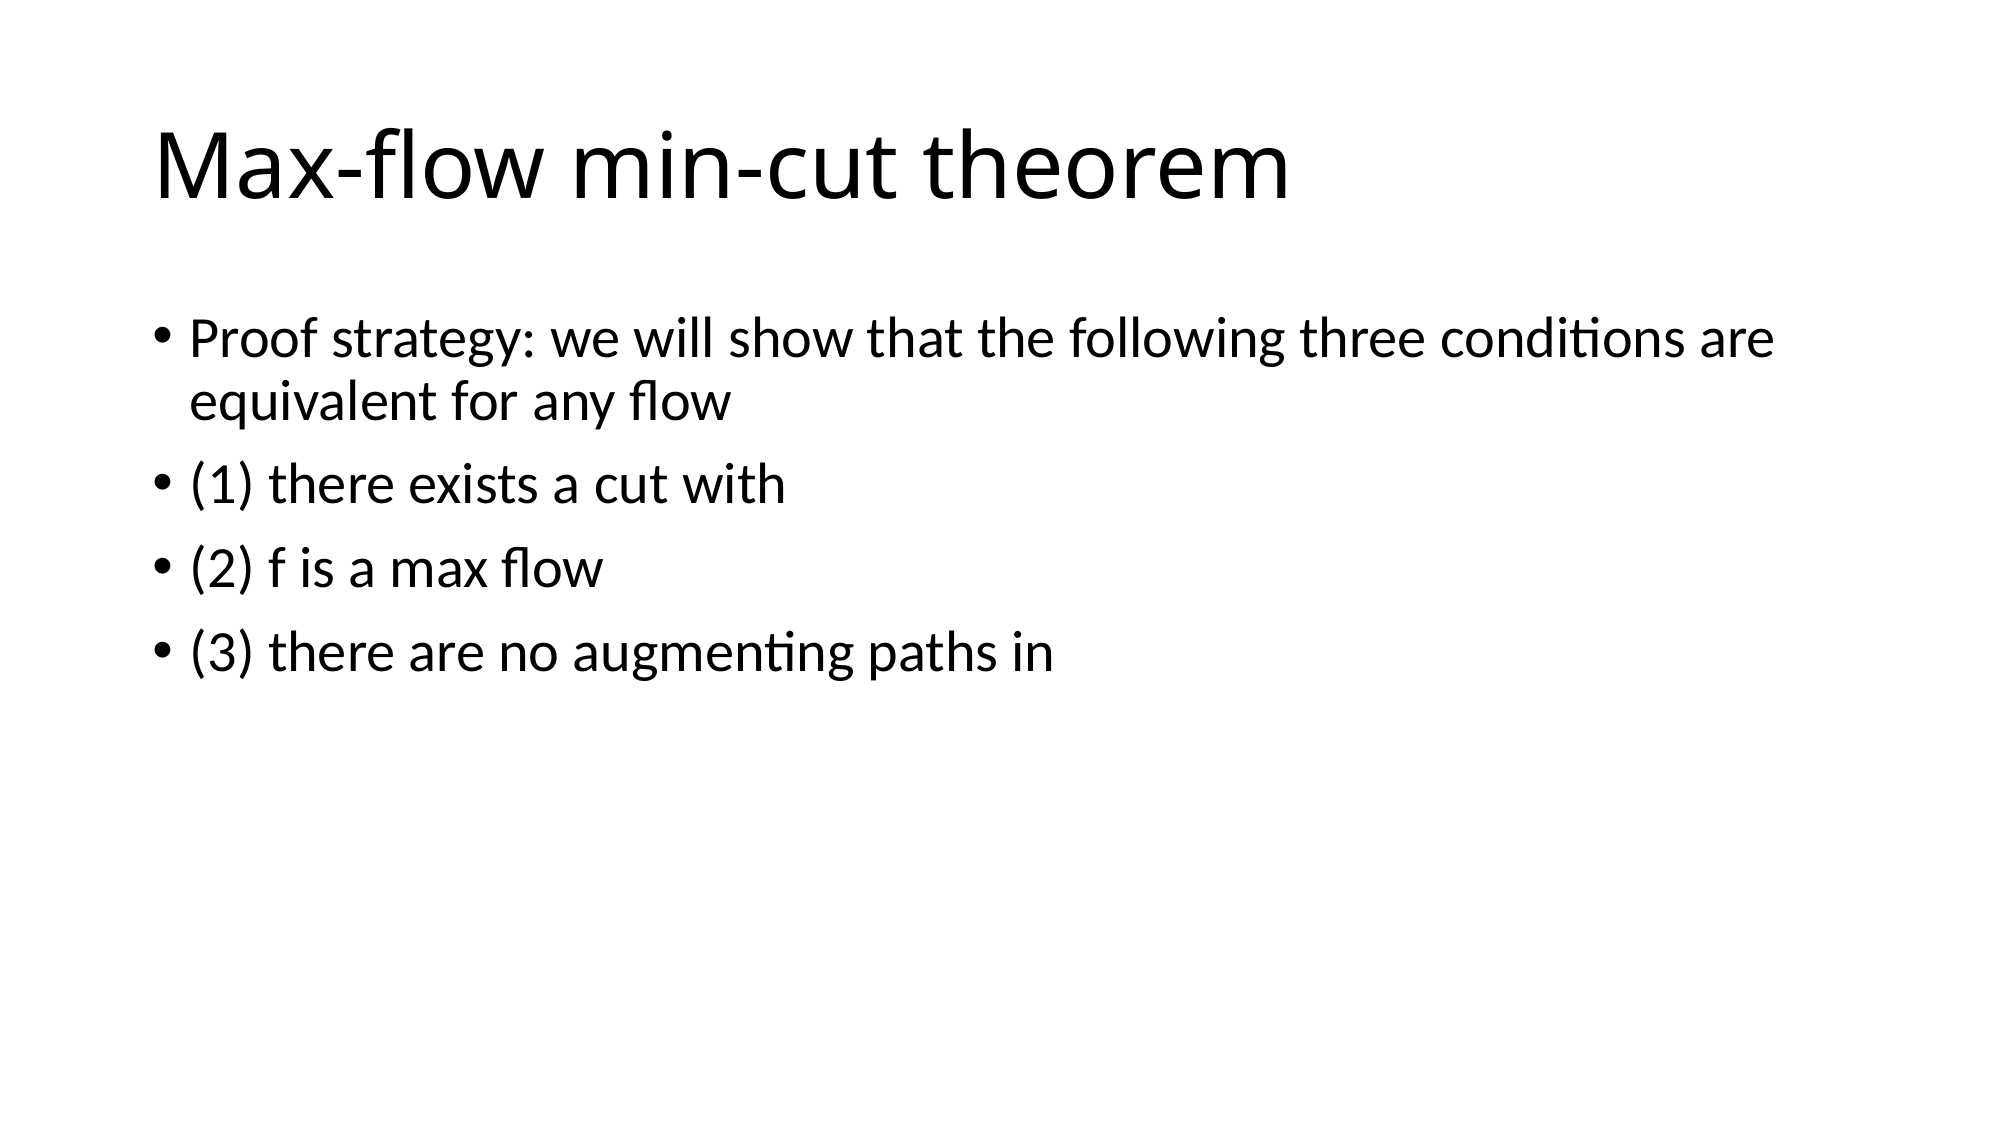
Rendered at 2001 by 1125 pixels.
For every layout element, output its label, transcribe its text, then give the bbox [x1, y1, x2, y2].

title Max-flow min-cut theorem [137, 59, 1863, 278]
